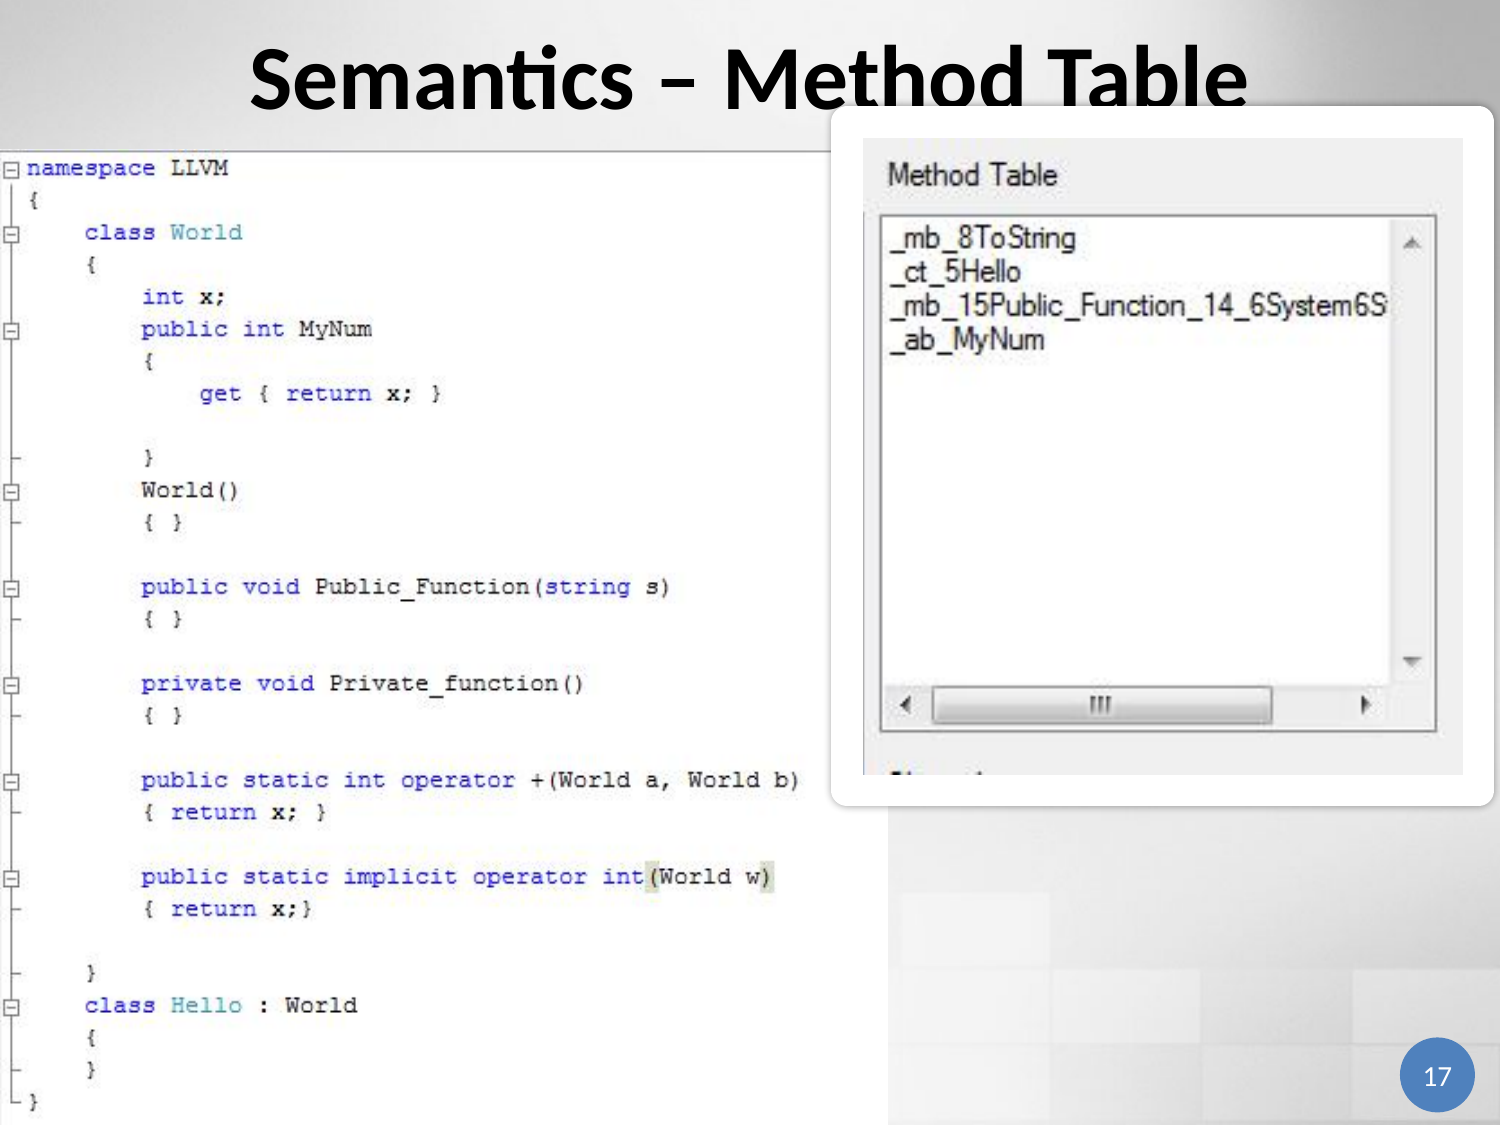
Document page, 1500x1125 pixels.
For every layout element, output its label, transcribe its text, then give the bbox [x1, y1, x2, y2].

picture [0, 0, 1500, 1125]
title Semantics – Method Table [75, 0, 1425, 145]
